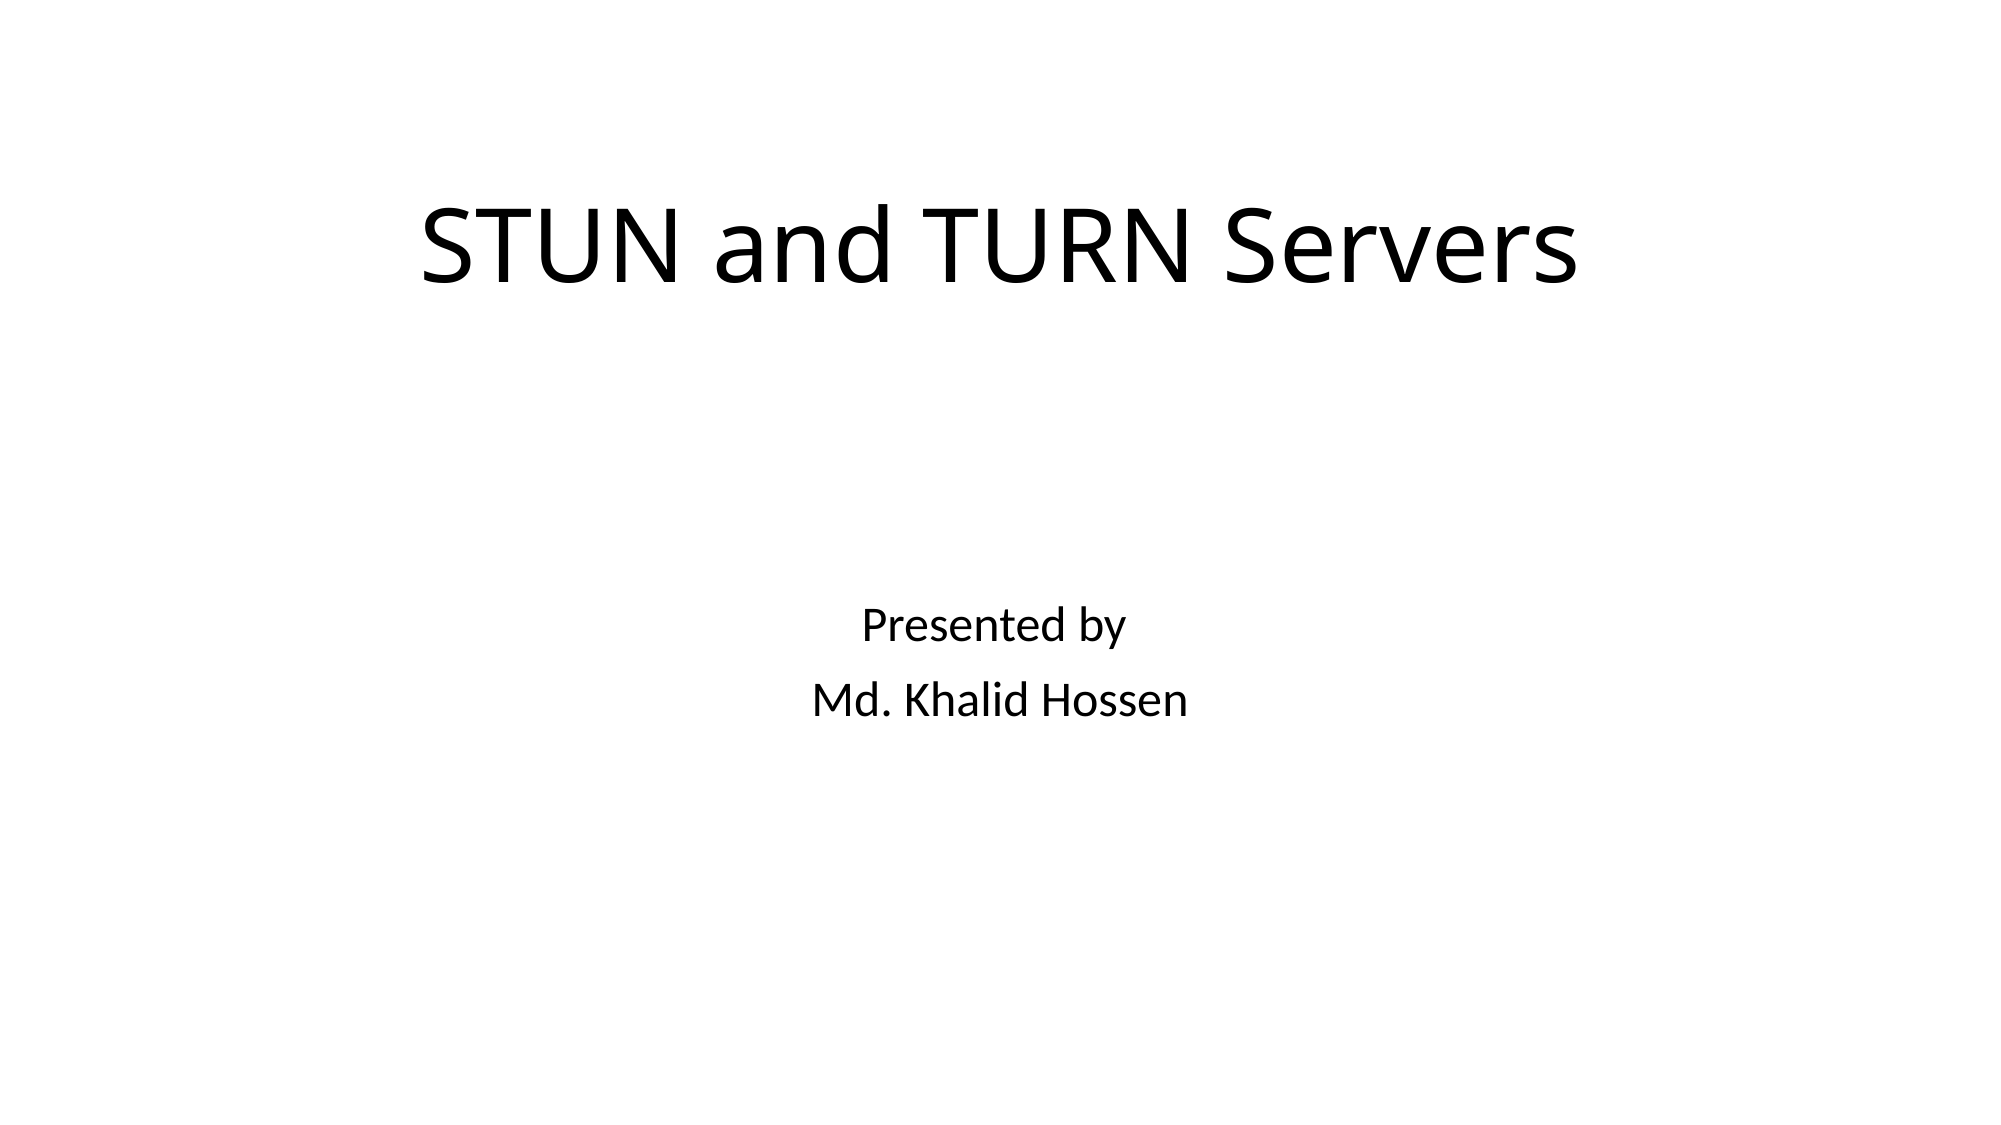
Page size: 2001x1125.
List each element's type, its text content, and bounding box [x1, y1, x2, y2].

subtitle Presented by Md. Khalid Hossen [249, 590, 1750, 863]
title STUN and TURN Servers [249, 184, 1750, 435]
